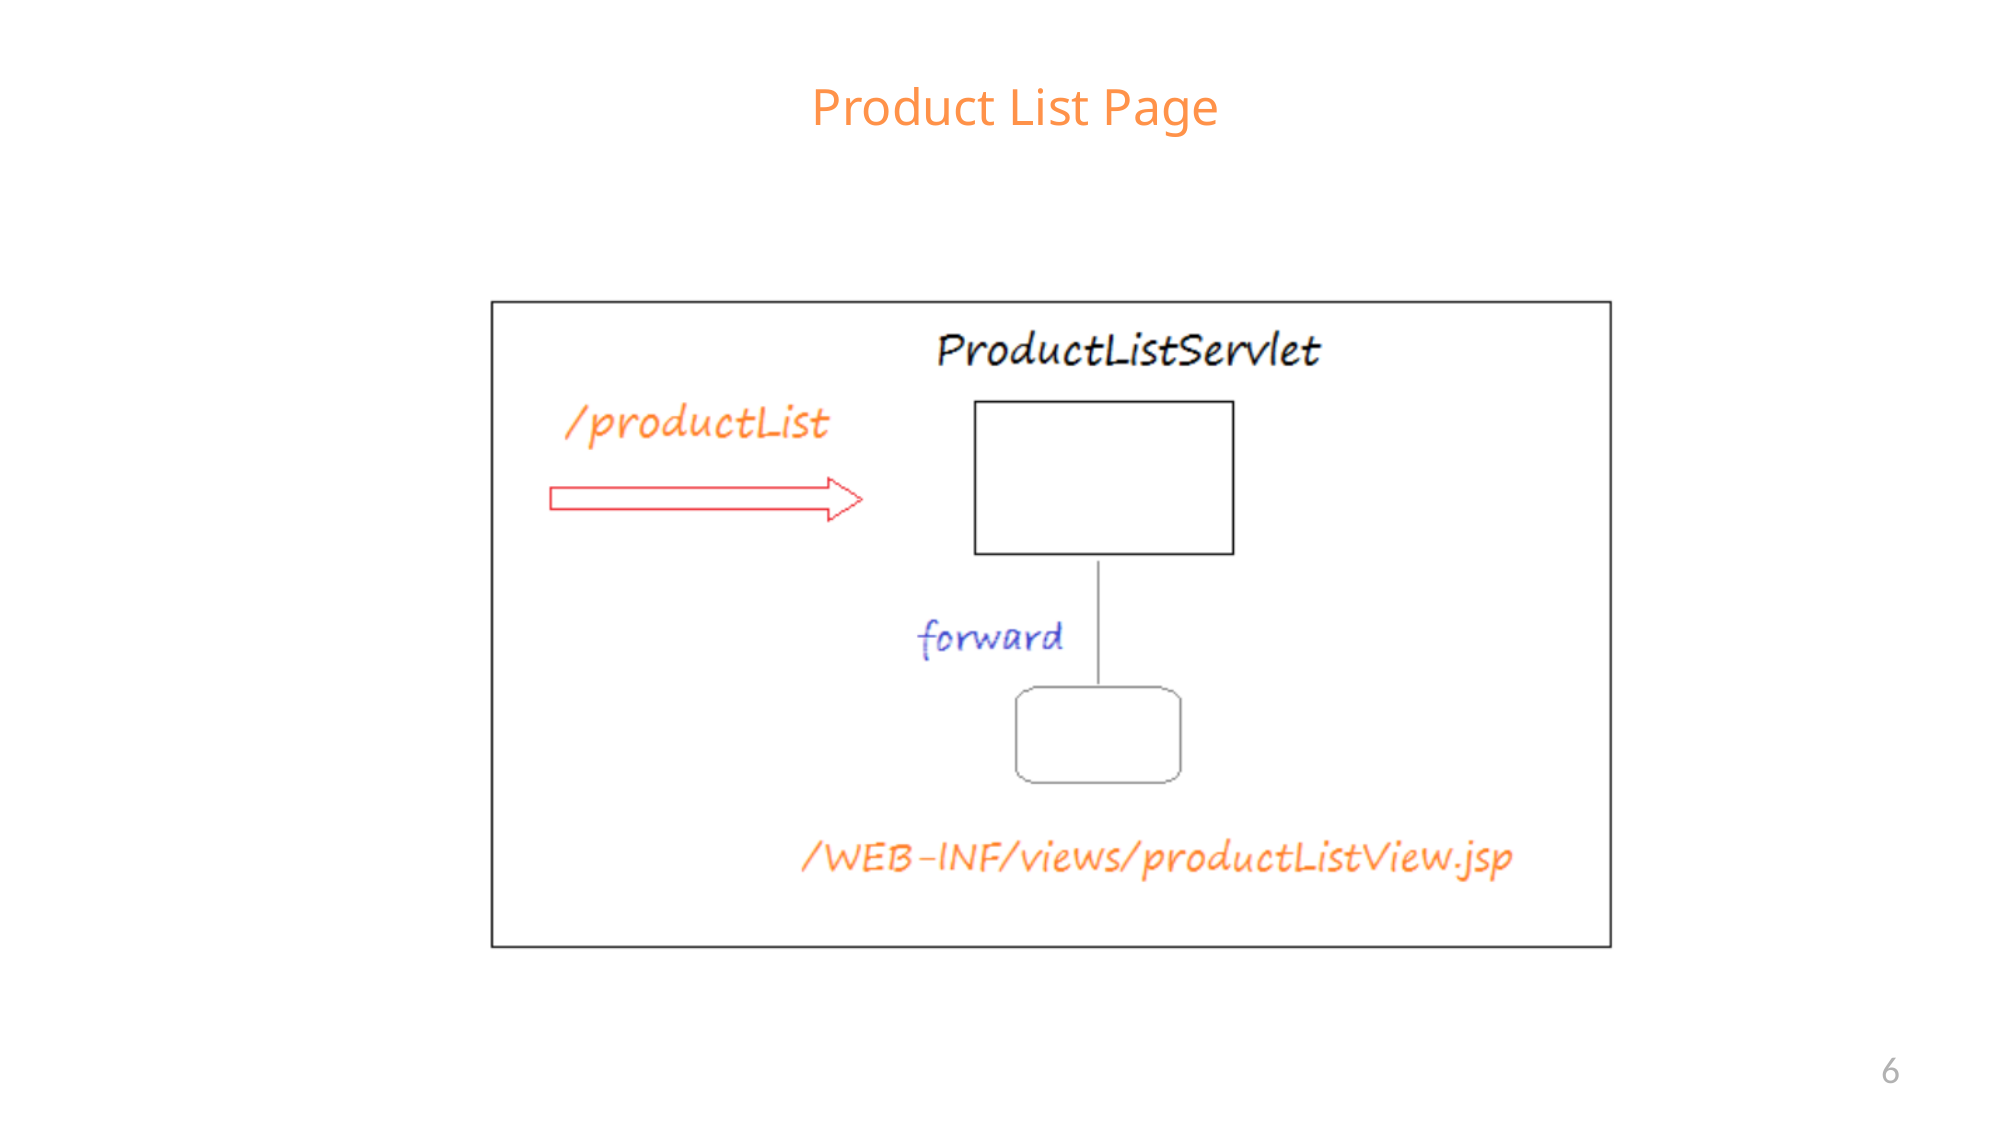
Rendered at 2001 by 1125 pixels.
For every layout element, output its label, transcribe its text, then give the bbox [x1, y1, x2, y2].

title Product List Page [132, 75, 1900, 197]
slide_number 6 [1440, 1046, 1900, 1103]
picture [474, 281, 1651, 972]
